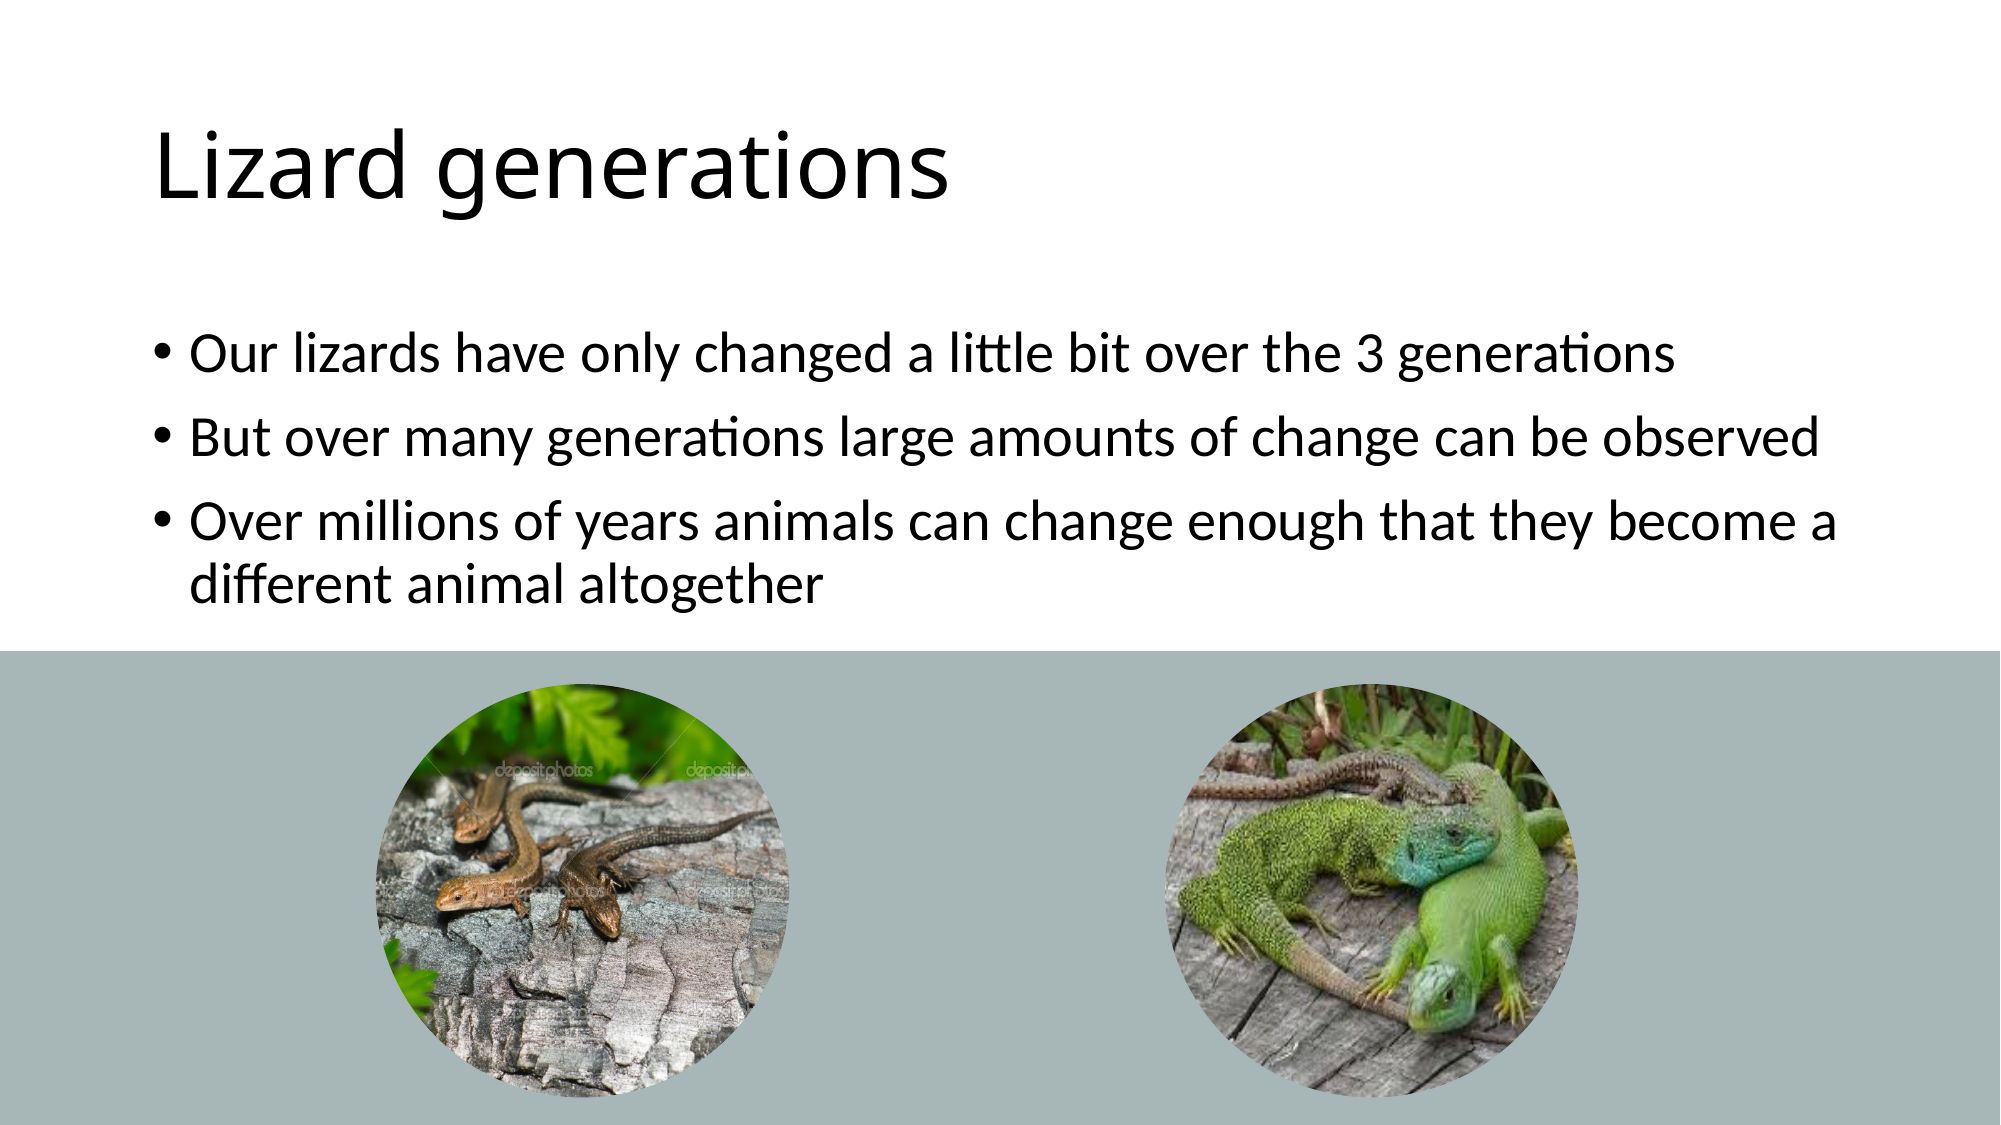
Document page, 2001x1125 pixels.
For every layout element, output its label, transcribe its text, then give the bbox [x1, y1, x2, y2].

title Lizard generations [137, 59, 1863, 278]
text_box [0, 651, 2000, 1125]
picture [1164, 684, 1579, 1098]
list Our lizards have only changed a little bit over the 3 generations But over many generations large amounts of change can be observed Over millions of years animals can change enough that they become a different animal altogether [137, 315, 1863, 1029]
picture [375, 684, 790, 1098]
